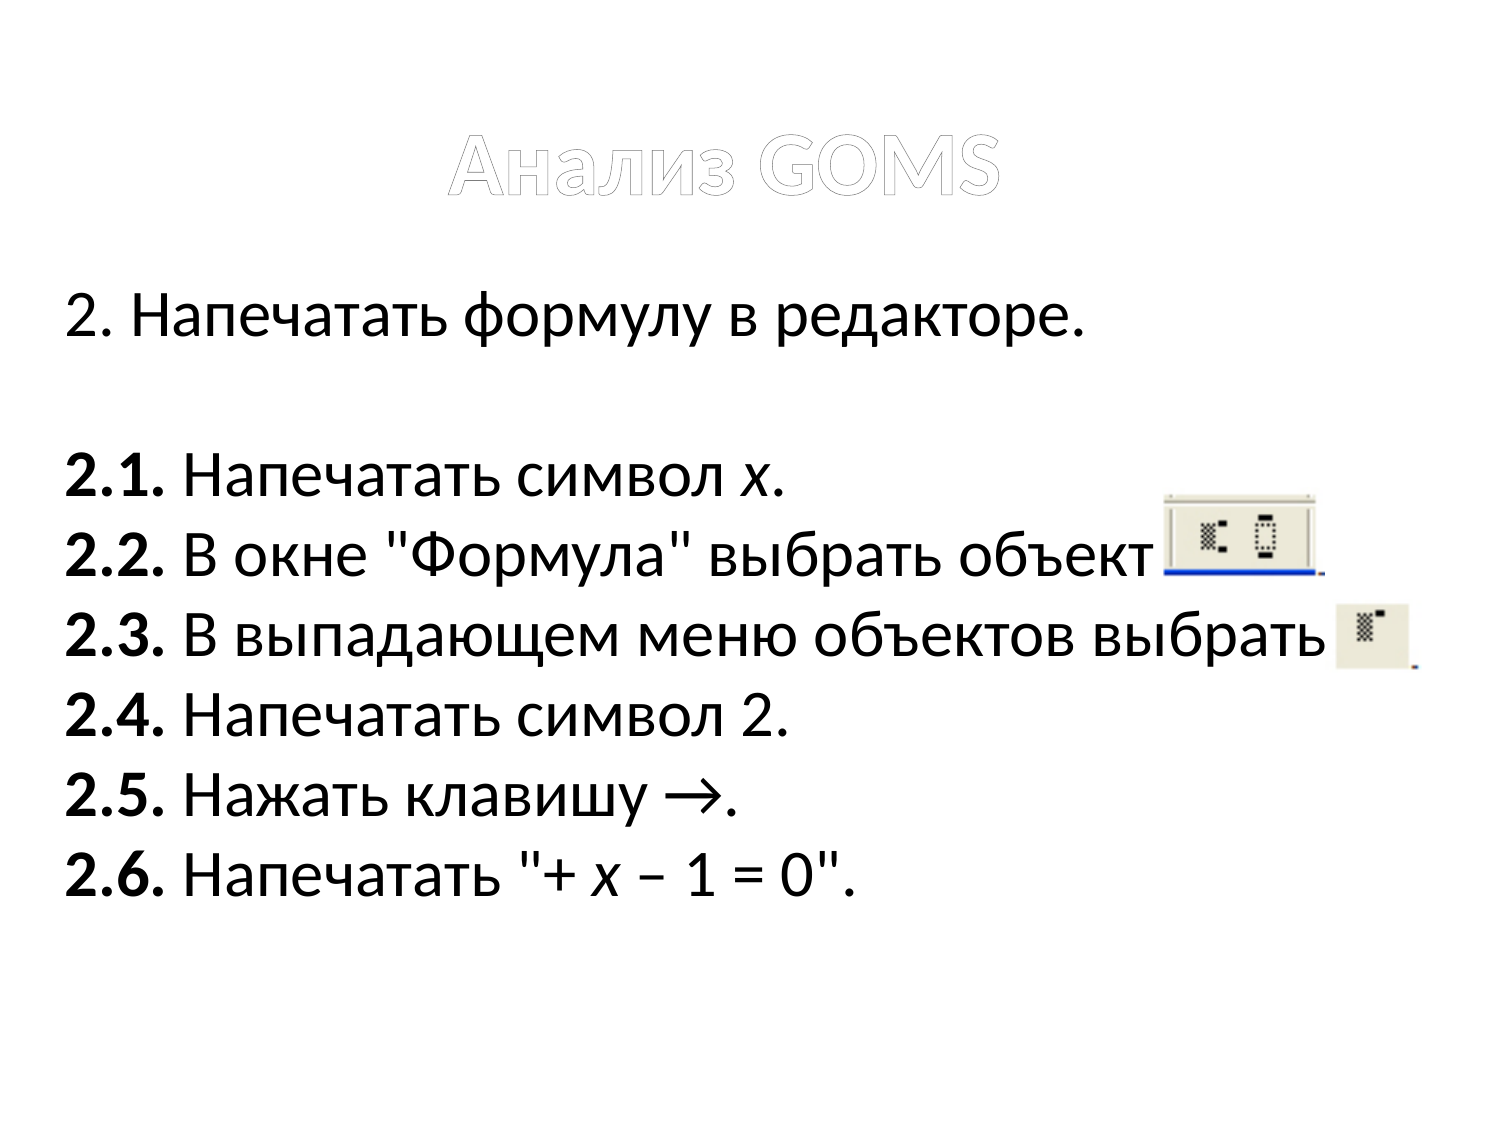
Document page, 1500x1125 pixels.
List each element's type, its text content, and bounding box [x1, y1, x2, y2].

text_box 2. Напечатать формулу в редакторе. 2.1. Напечатать символ x. 2.2. В окне "Формула" выбрать объект . 2.3. В выпадающем меню объектов выбрать . 2.4. Напечатать символ 2. 2.5. Нажать клавишу →. 2.6. Напечатать "+ x – 1 = 0". [50, 262, 1425, 962]
title Анализ GOMS [87, 37, 1363, 262]
picture [1162, 487, 1325, 582]
picture [1324, 599, 1428, 682]
